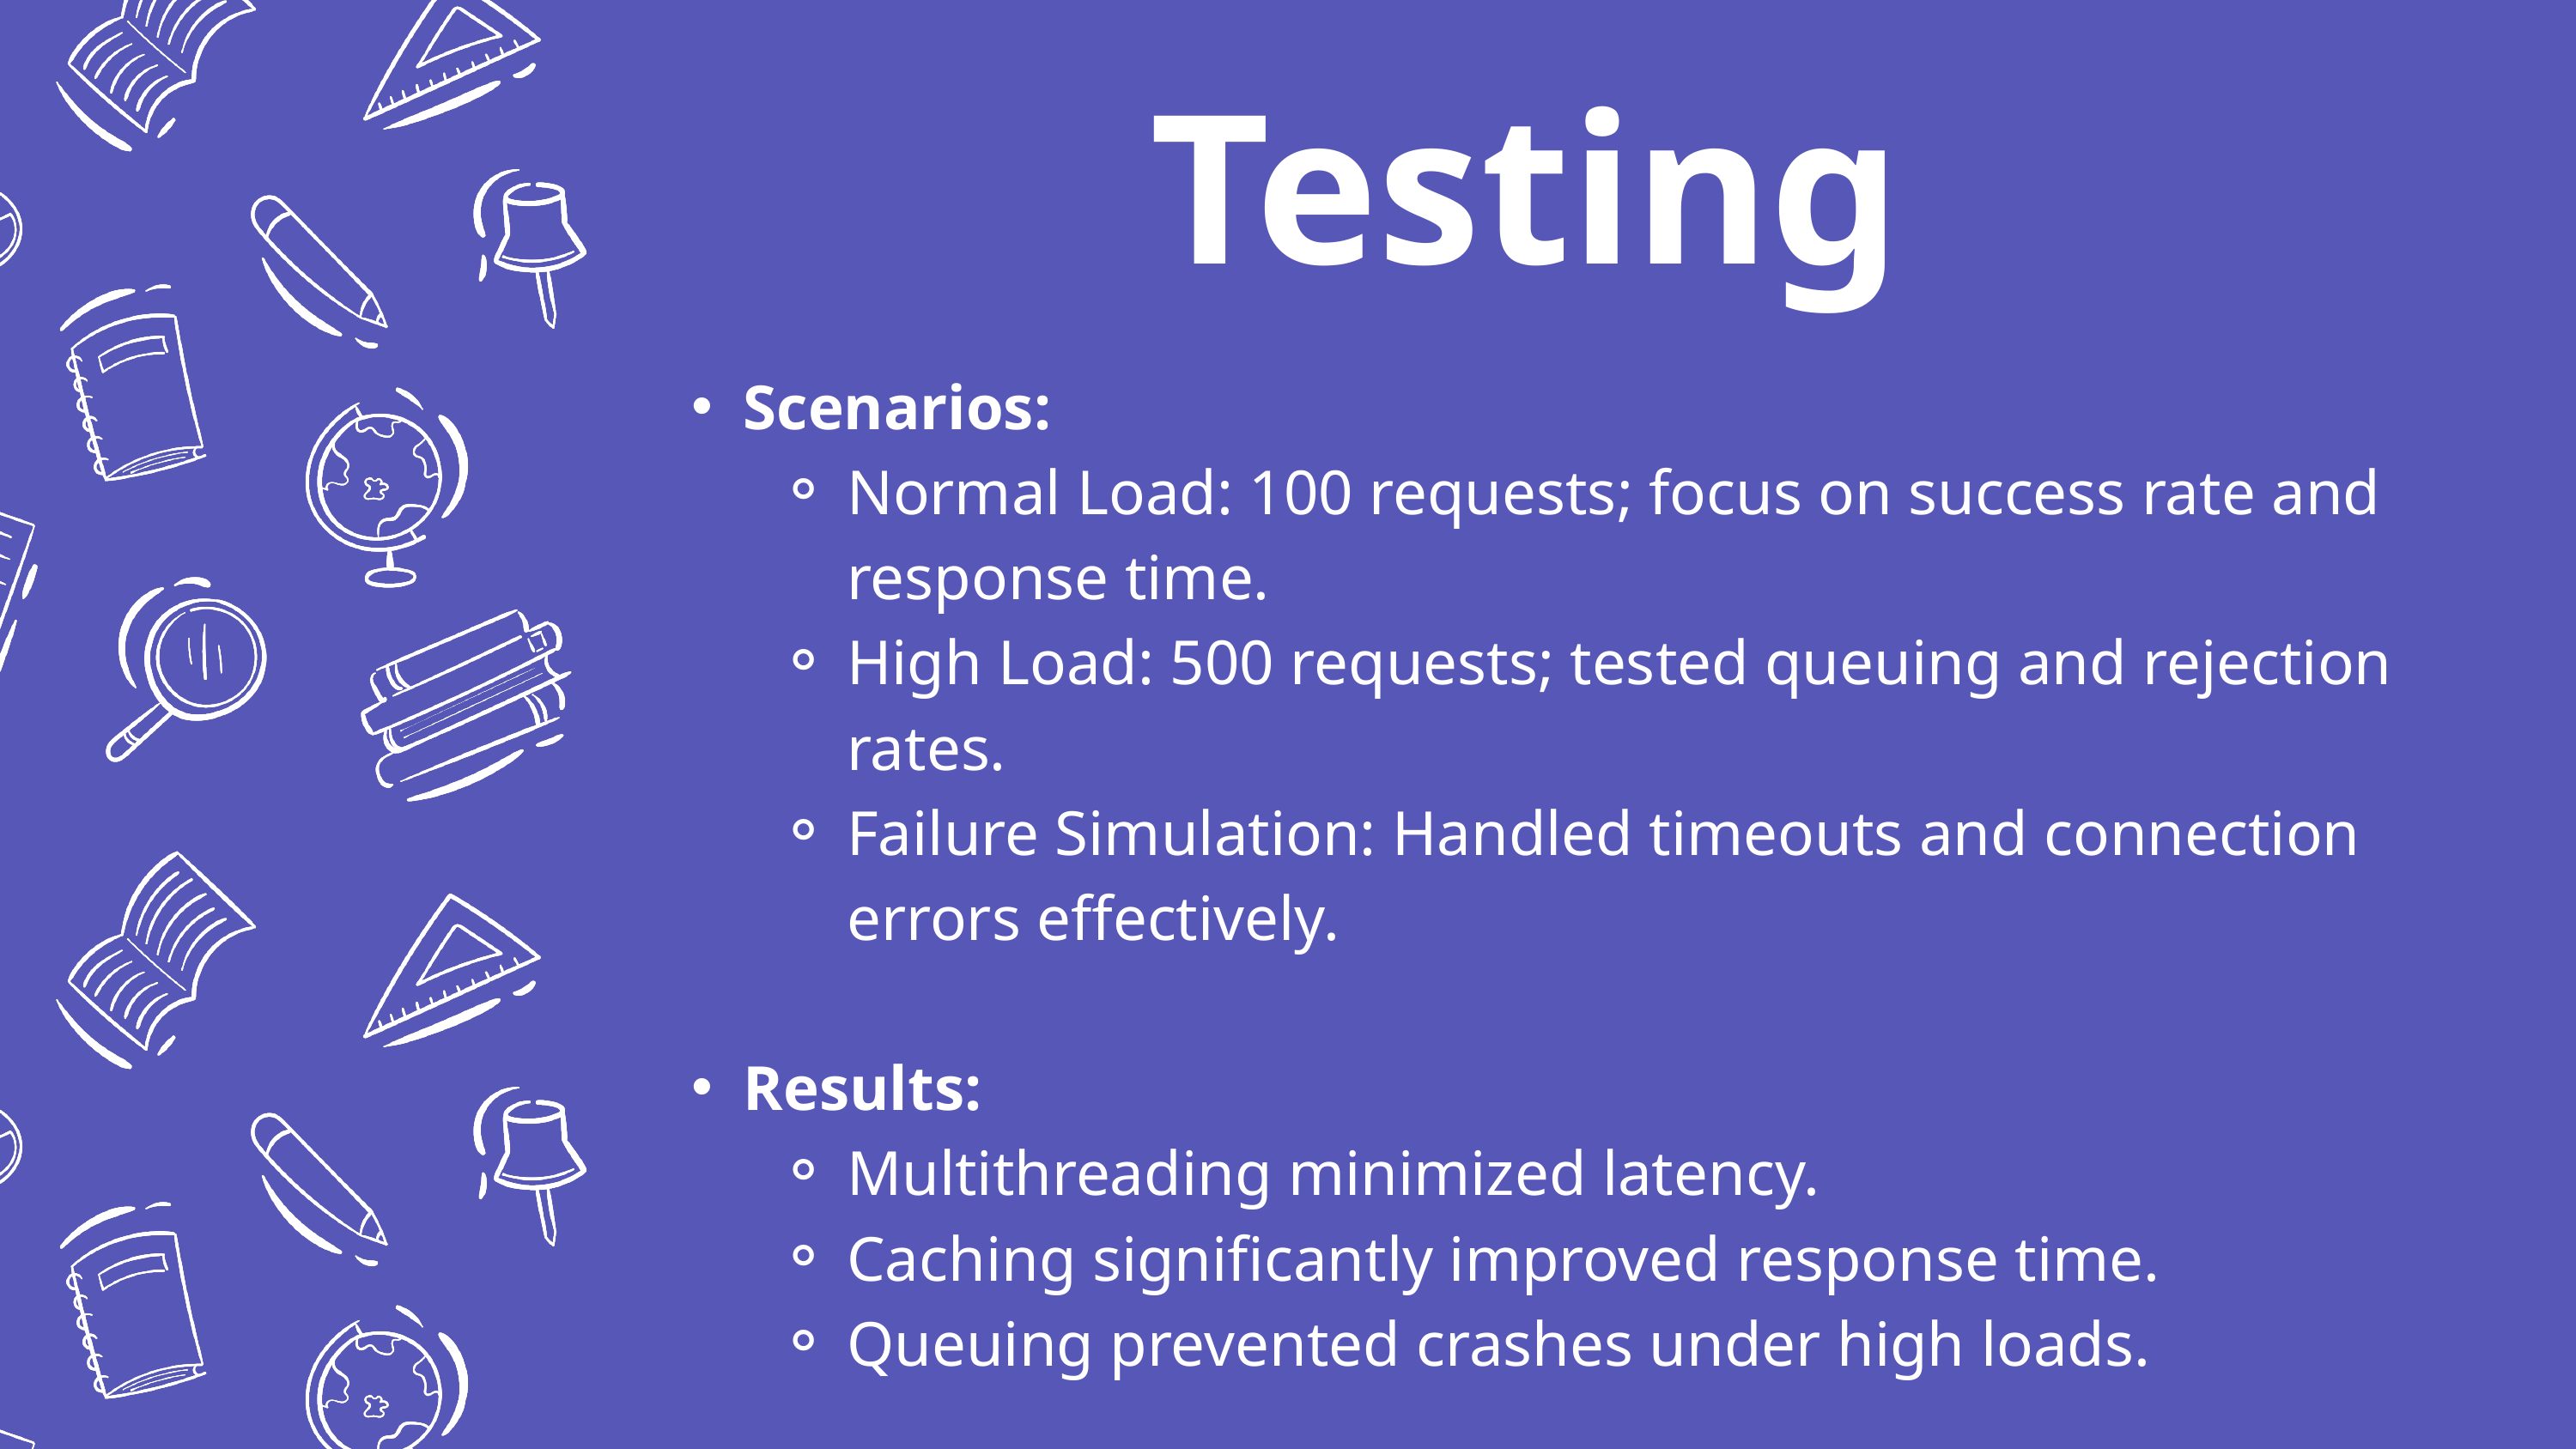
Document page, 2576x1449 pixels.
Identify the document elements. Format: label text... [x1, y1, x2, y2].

text_box Testing [955, 76, 2097, 306]
text_box [0, 0, 587, 802]
text_box [0, 851, 587, 1449]
text_box Scenarios: Normal Load: 100 requests; focus on success rate and response time. High Load: 500 requests; tested queuing and rejection rates. Failure Simulation: Handled timeouts and connection errors effectively. Results: Multithreading minimized latency. Caching significantly improved response time. Queuing prevented crashes under high loads. [640, 356, 2518, 1449]
